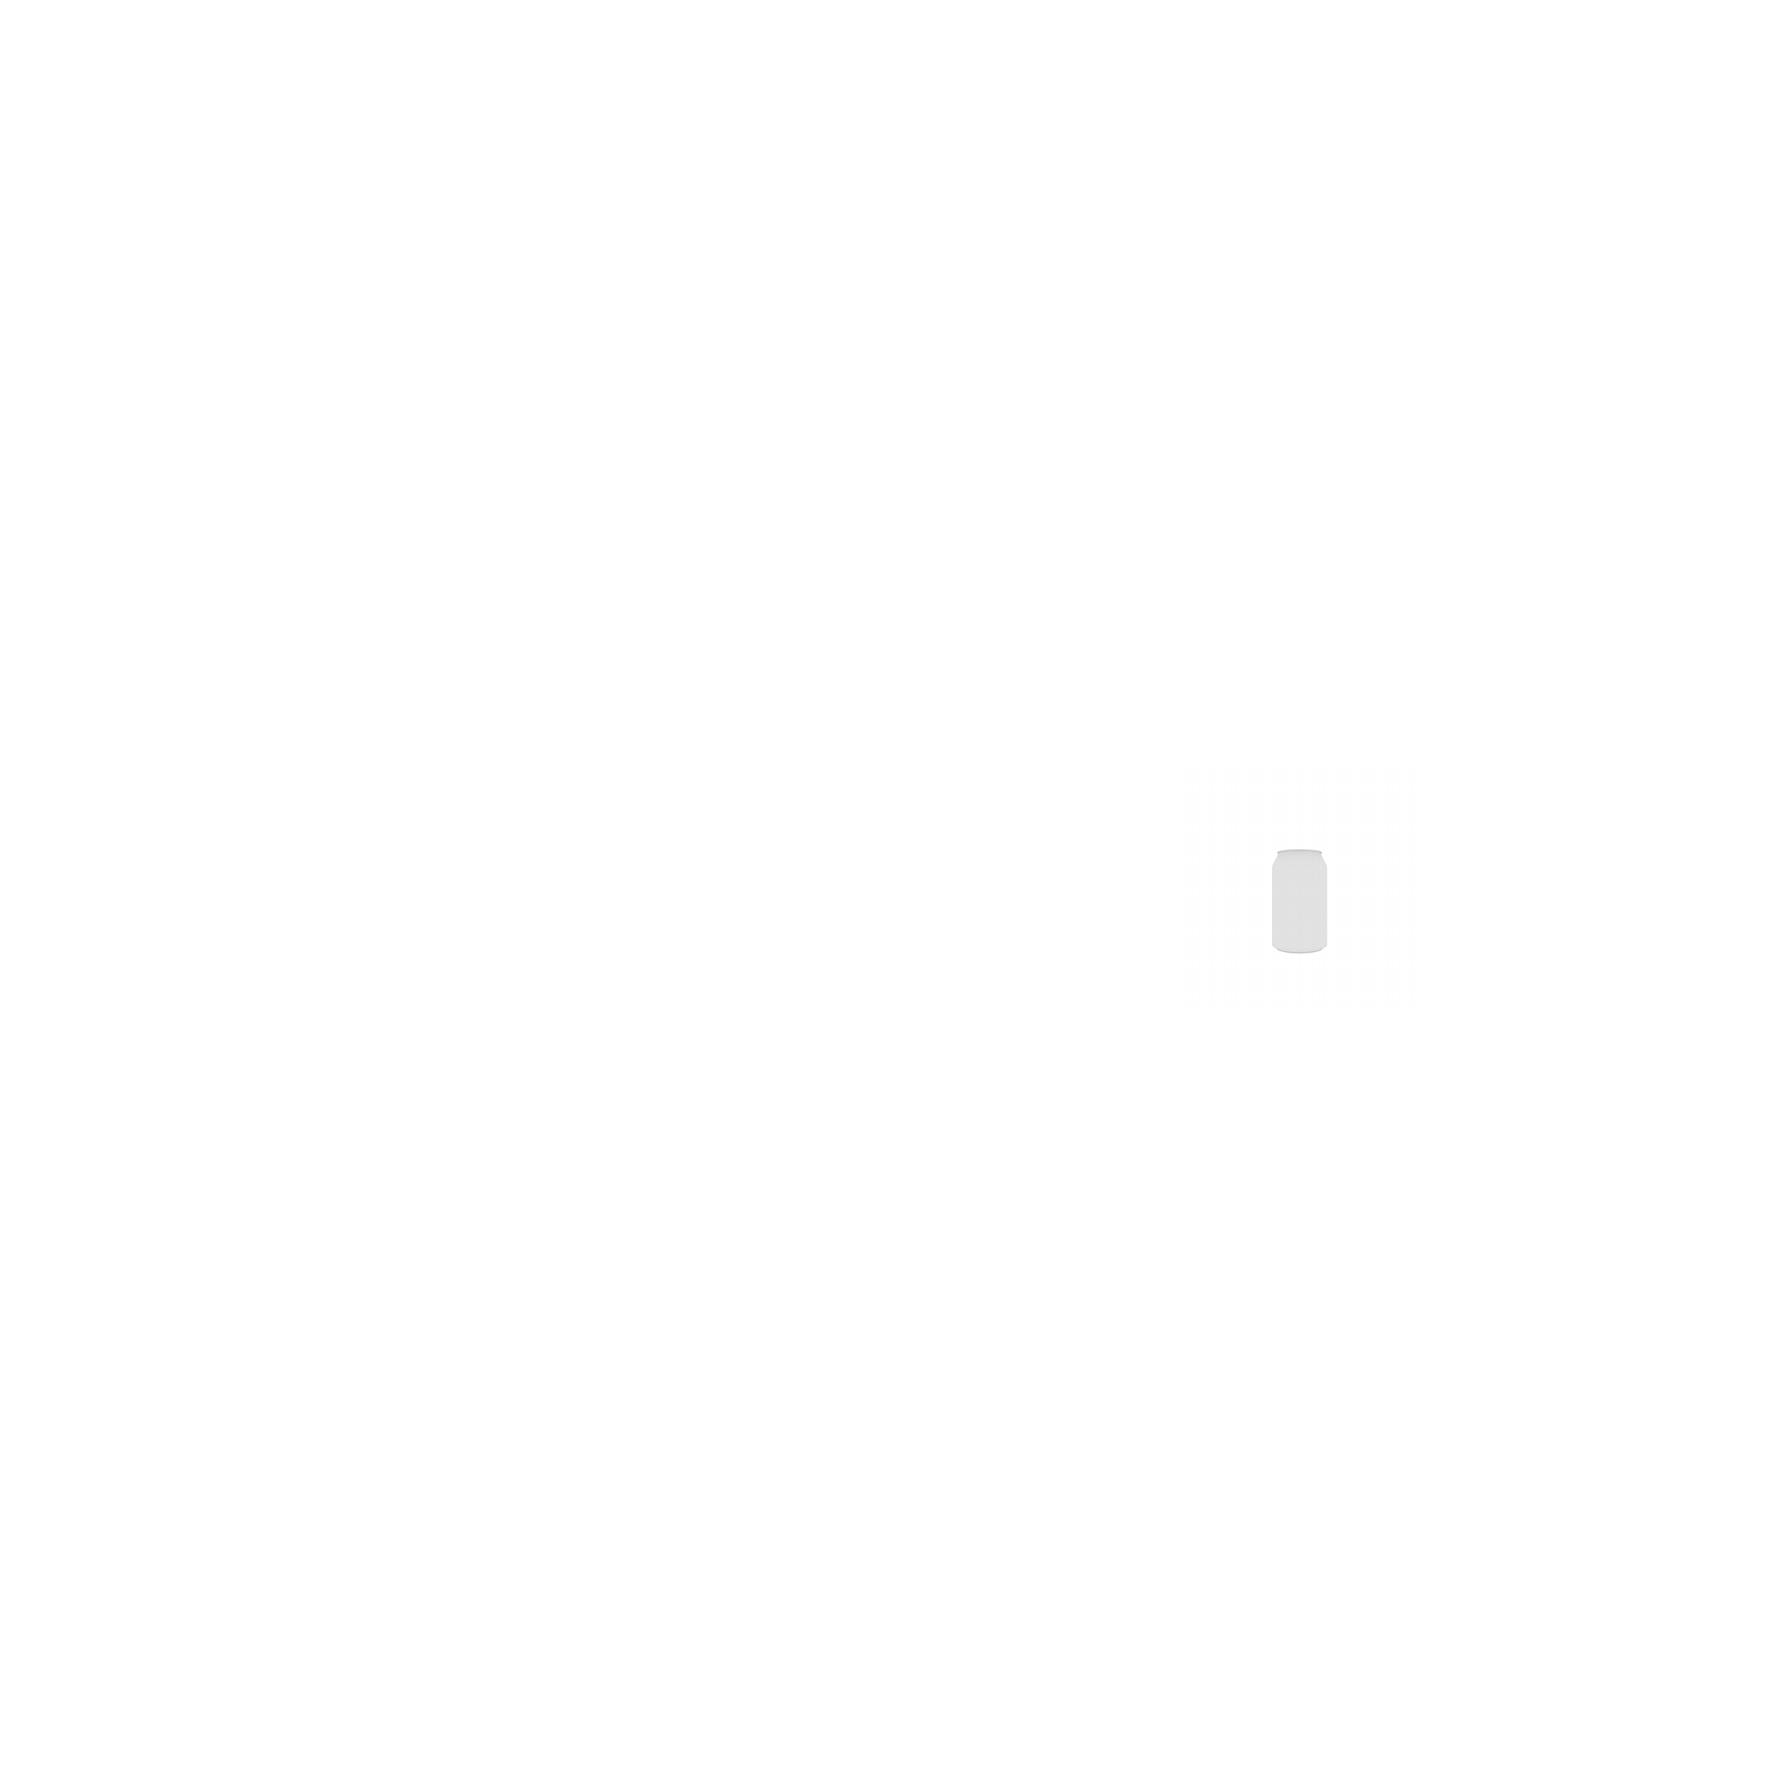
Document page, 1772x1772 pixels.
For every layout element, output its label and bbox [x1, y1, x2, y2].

text_box [1173, 760, 1425, 1012]
